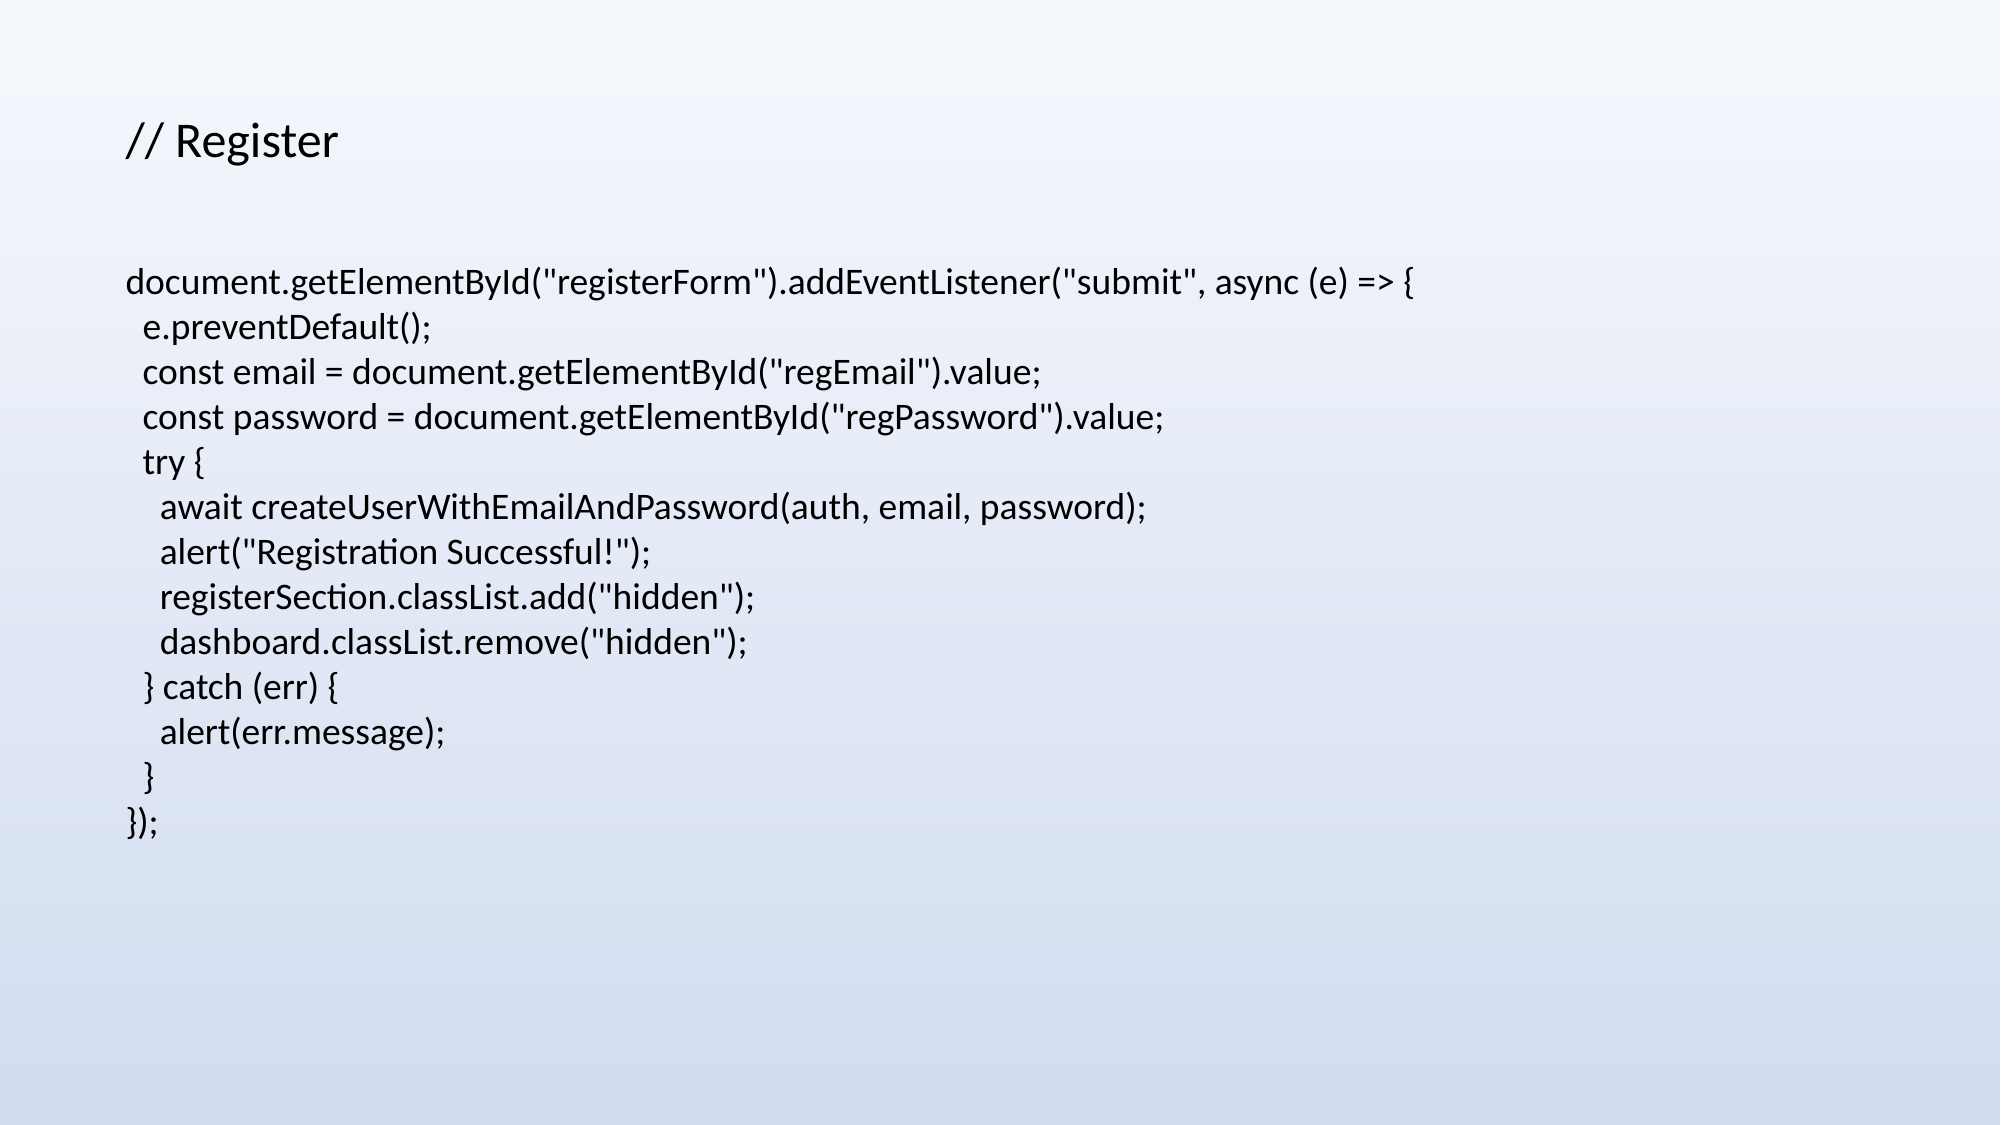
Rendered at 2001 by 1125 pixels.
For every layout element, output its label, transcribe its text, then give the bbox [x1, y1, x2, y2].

text_box // Register document.getElementById("registerForm").addEventListener("submit", async (e) => { e.preventDefault(); const email = document.getElementById("regEmail").value; const password = document.getElementById("regPassword").value; try { await createUserWithEmailAndPassword(auth, email, password); alert("Registration Successful!"); registerSection.classList.add("hidden"); dashboard.classList.remove("hidden"); } catch (err) { alert(err.message); } }); [110, 99, 1432, 940]
